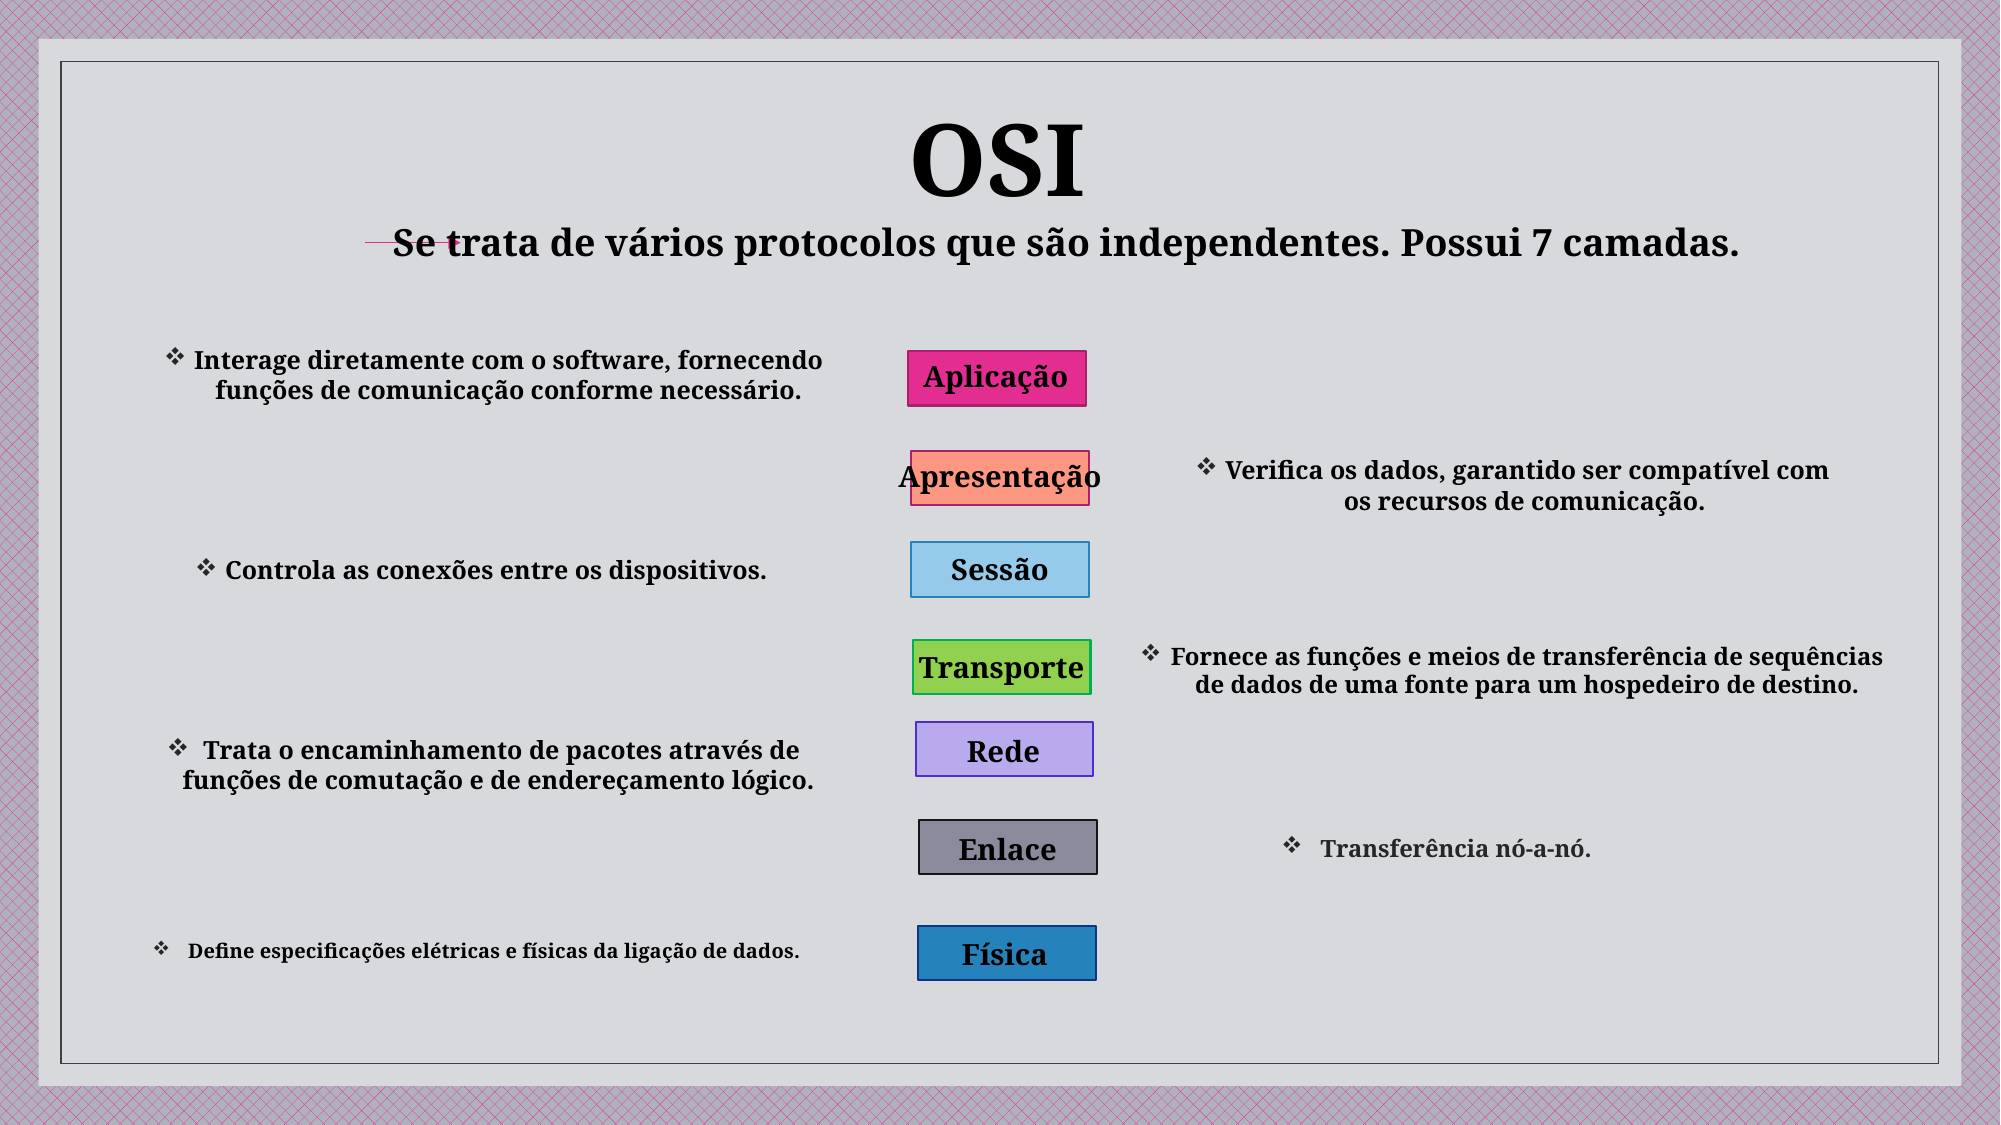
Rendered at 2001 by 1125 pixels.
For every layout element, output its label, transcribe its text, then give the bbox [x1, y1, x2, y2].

text_box Controla as conexões entre os dispositivos. [133, 547, 830, 602]
text_box Sessão [868, 528, 1132, 615]
text_box Transporte [870, 626, 1134, 712]
text_box Verifica os dados, garantido ser compatível com os recursos de comunicação. [1164, 447, 1862, 492]
text_box Interage diretamente com o software, fornecendo funções de comunicação conforme necessário. [146, 337, 843, 436]
title OSI [158, 51, 1809, 277]
text_box Apresentação [868, 435, 1132, 521]
text_box Trata o encaminhamento de pacotes através de funções de comutação e de endereçamento lógico. [135, 727, 833, 829]
text_box Rede [871, 710, 1135, 797]
text_box Física [873, 913, 1137, 999]
text_box Fornece as funções e meios de transferência de sequências de dados de uma fonte para um hospedeiro de destino. [1112, 633, 1914, 732]
text_box Define especificações elétricas e físicas da ligação de dados. [136, 931, 833, 986]
text_box Aplicação [864, 335, 1128, 422]
text_box Transferência nó-a-nó. [1093, 826, 1791, 870]
text_box Enlace [876, 807, 1140, 894]
text_box Se trata de vários protocolos que são independentes. Possui 7 camadas. [227, 211, 1878, 309]
